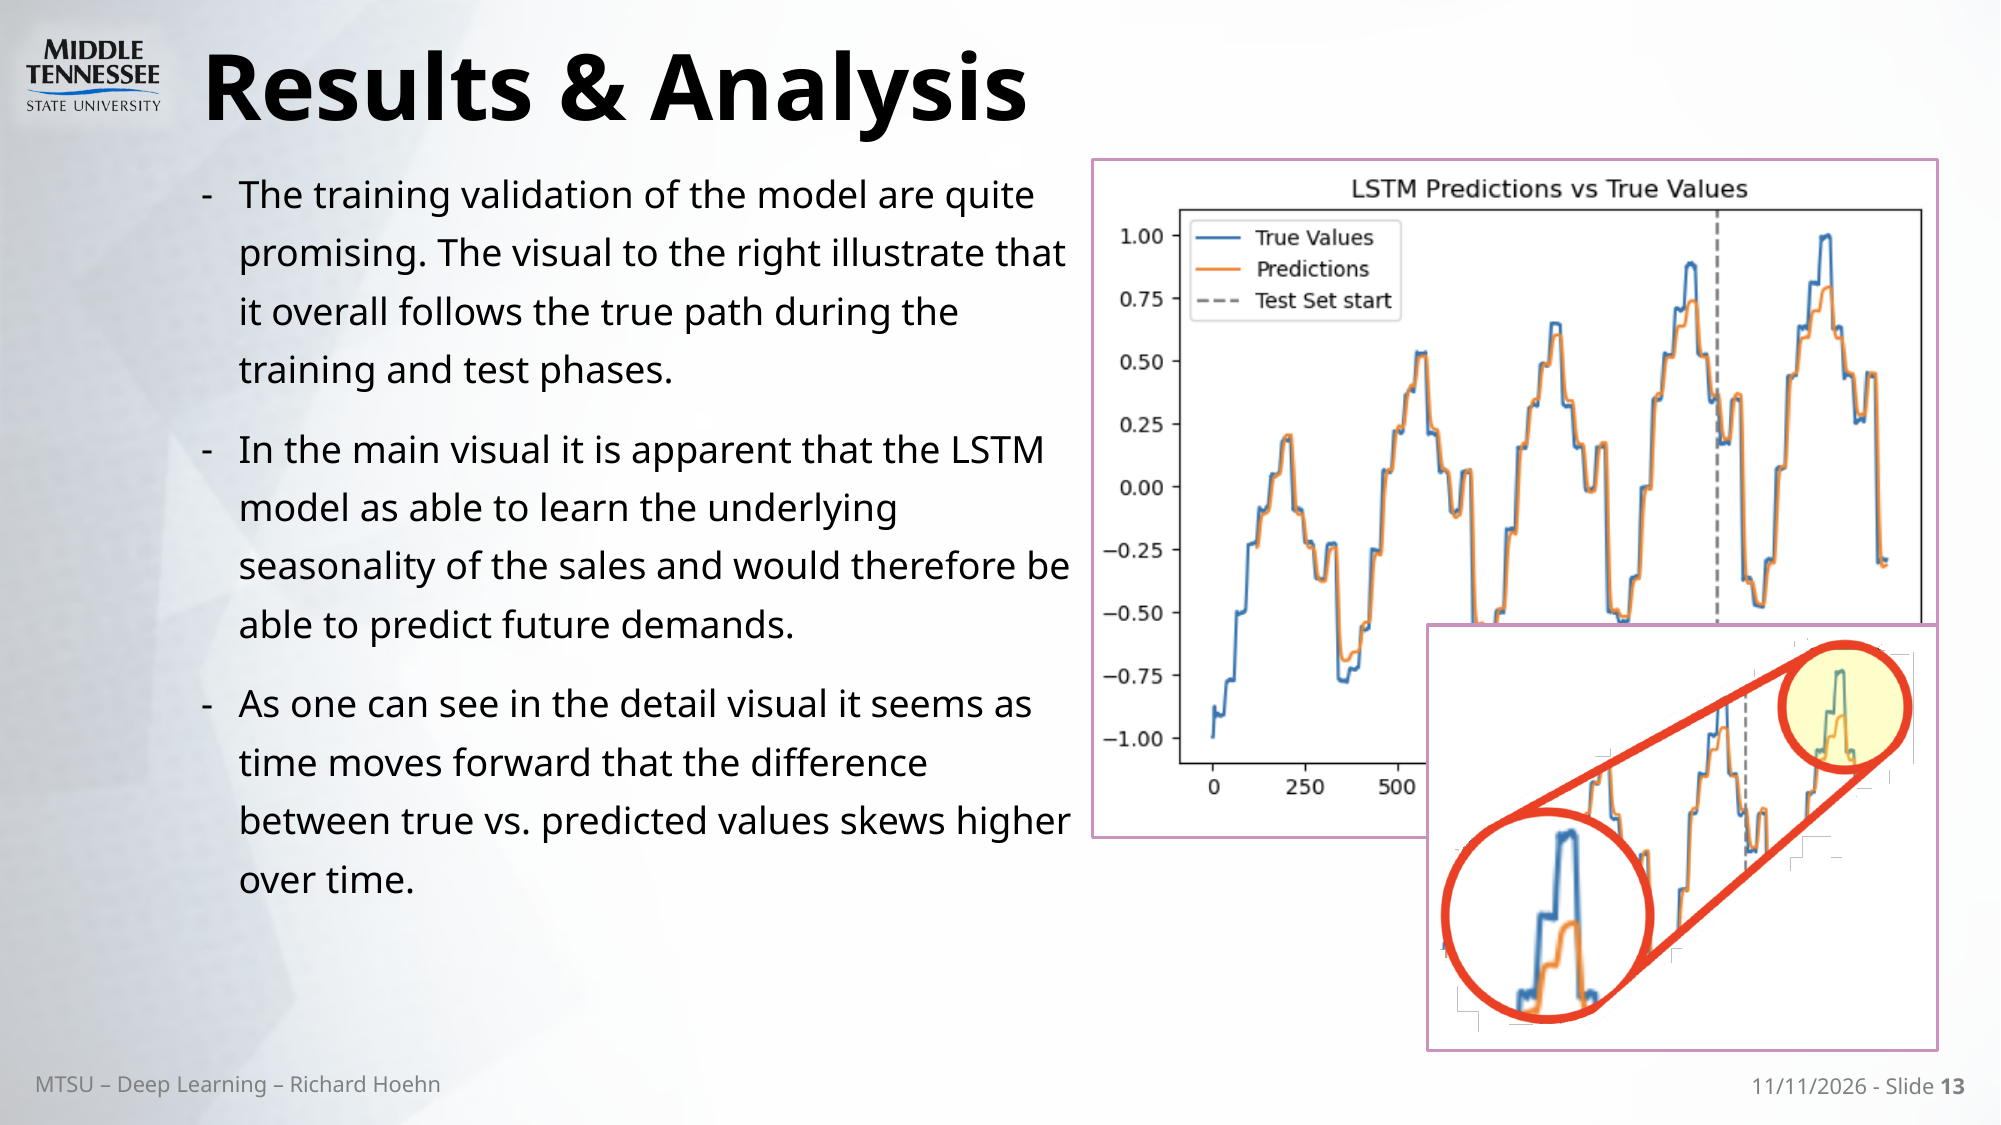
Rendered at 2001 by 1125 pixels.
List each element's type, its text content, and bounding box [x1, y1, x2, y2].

picture [25, 38, 161, 112]
title Results & Analysis [186, 38, 1980, 251]
list The training validation of the model are quite promising. The visual to the right illustrate that it overall follows the true path during the training and test phases. In the main visual it is apparent that the LSTM model as able to learn the underlying seasonality of the sales and would therefore be able to predict future demands. As one can see in the detail visual it seems as time moves forward that the difference between true vs. predicted values skews higher over time. [186, 149, 1094, 1032]
picture [1093, 160, 1937, 1049]
